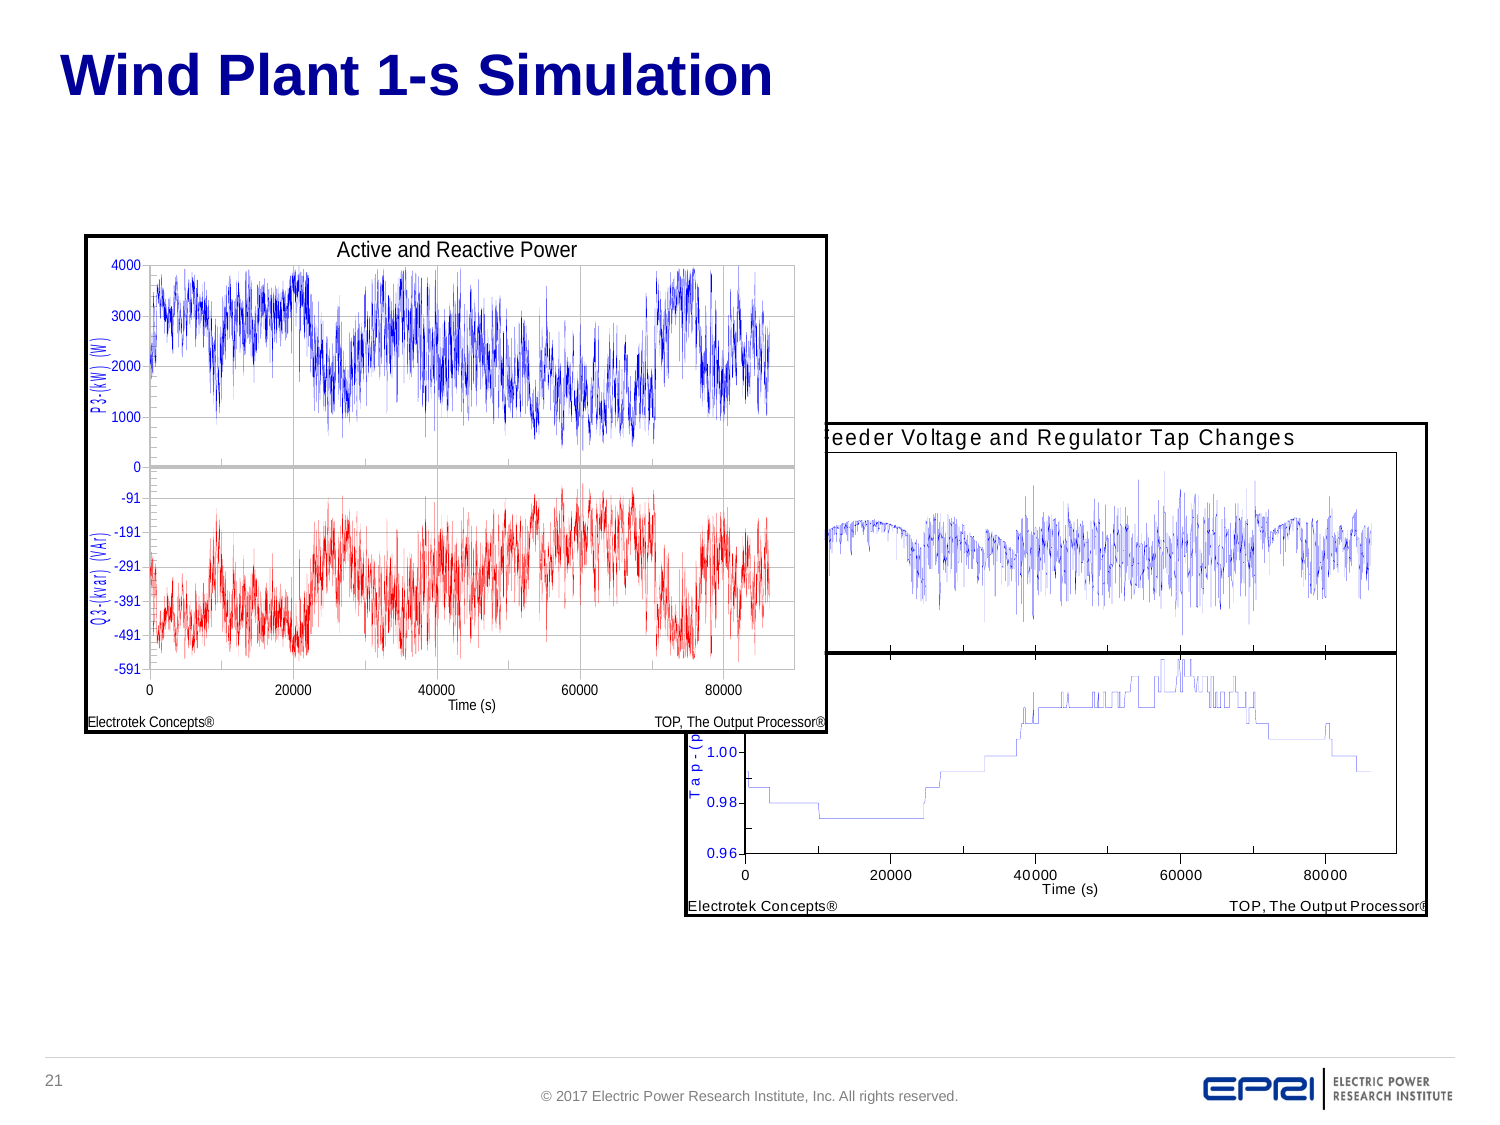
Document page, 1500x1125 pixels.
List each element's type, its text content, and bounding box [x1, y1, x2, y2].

picture [1200, 1064, 1455, 1113]
title Wind Plant 1-s Simulation [44, 29, 1456, 151]
picture [87, 237, 1426, 915]
